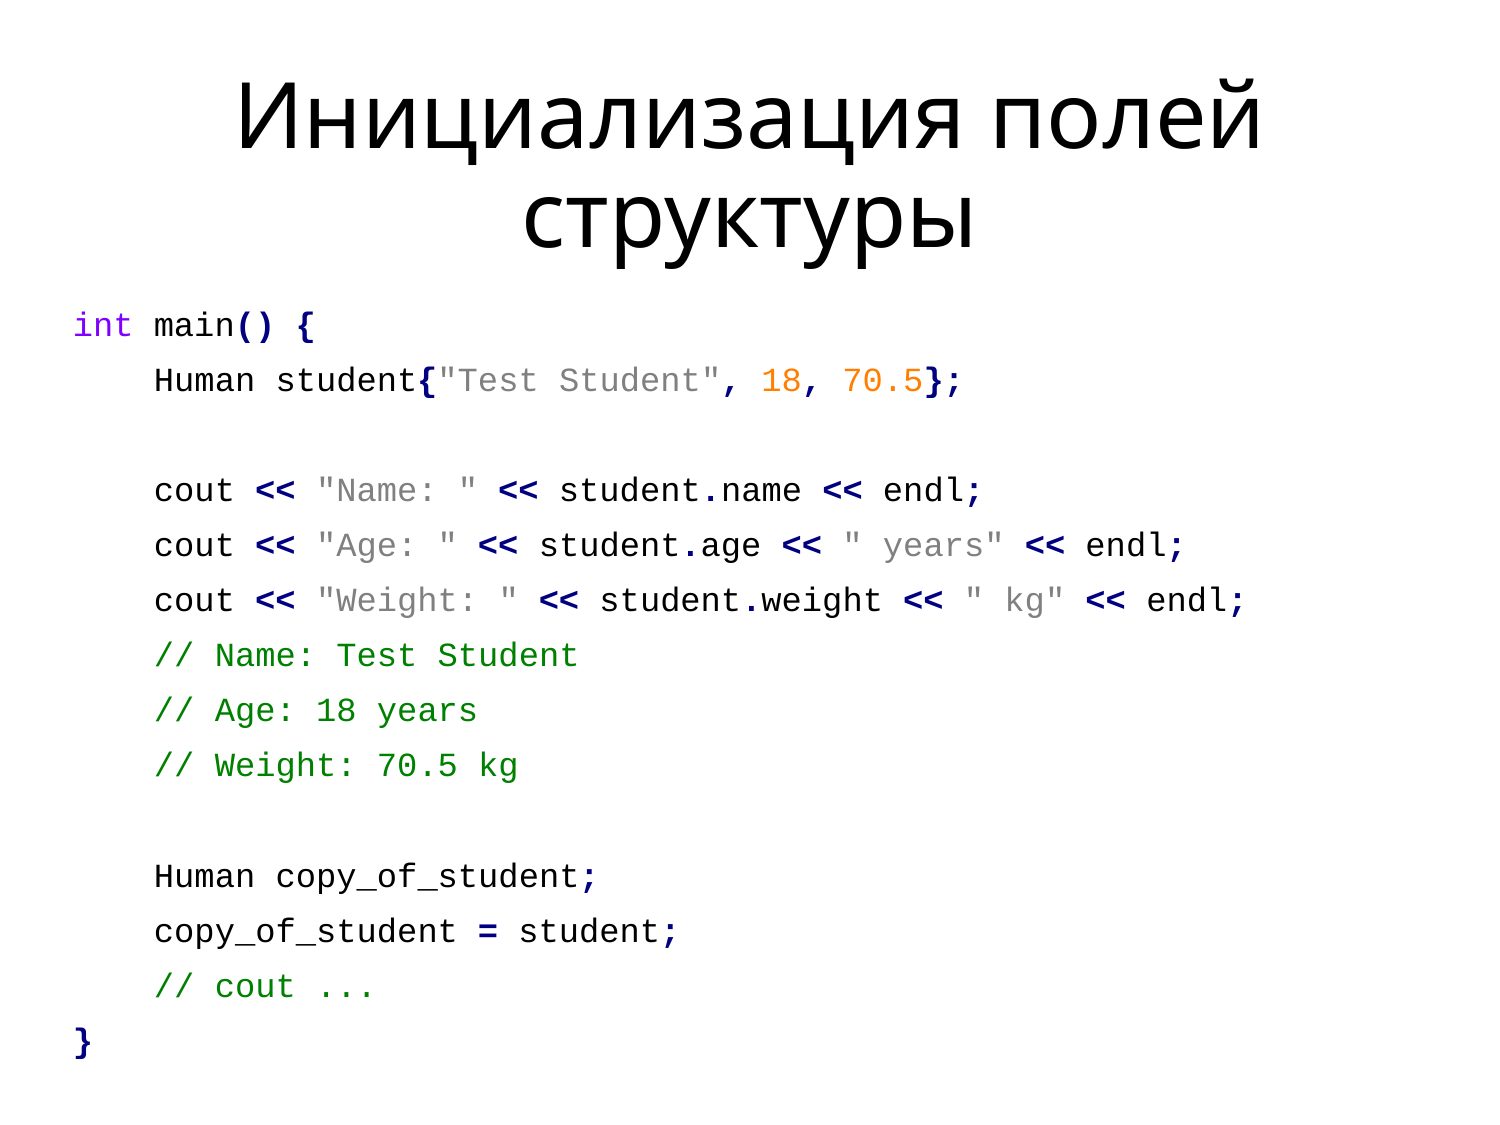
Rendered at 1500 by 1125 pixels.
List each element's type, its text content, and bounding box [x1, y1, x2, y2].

title Инициализация полей структуры [103, 59, 1397, 278]
list int main() { Human student{"Test Student", 18, 70.5}; cout << "Name: " << student.name << endl; cout << "Age: " << student.age << " years" << endl; cout << "Weight: " << student.weight << " kg" << endl; // Name: Test Student // Age: 18 years // Weight: 70.5 kg Human copy_of_student; copy_of_student = student; // cout ... } [57, 299, 1443, 1072]
